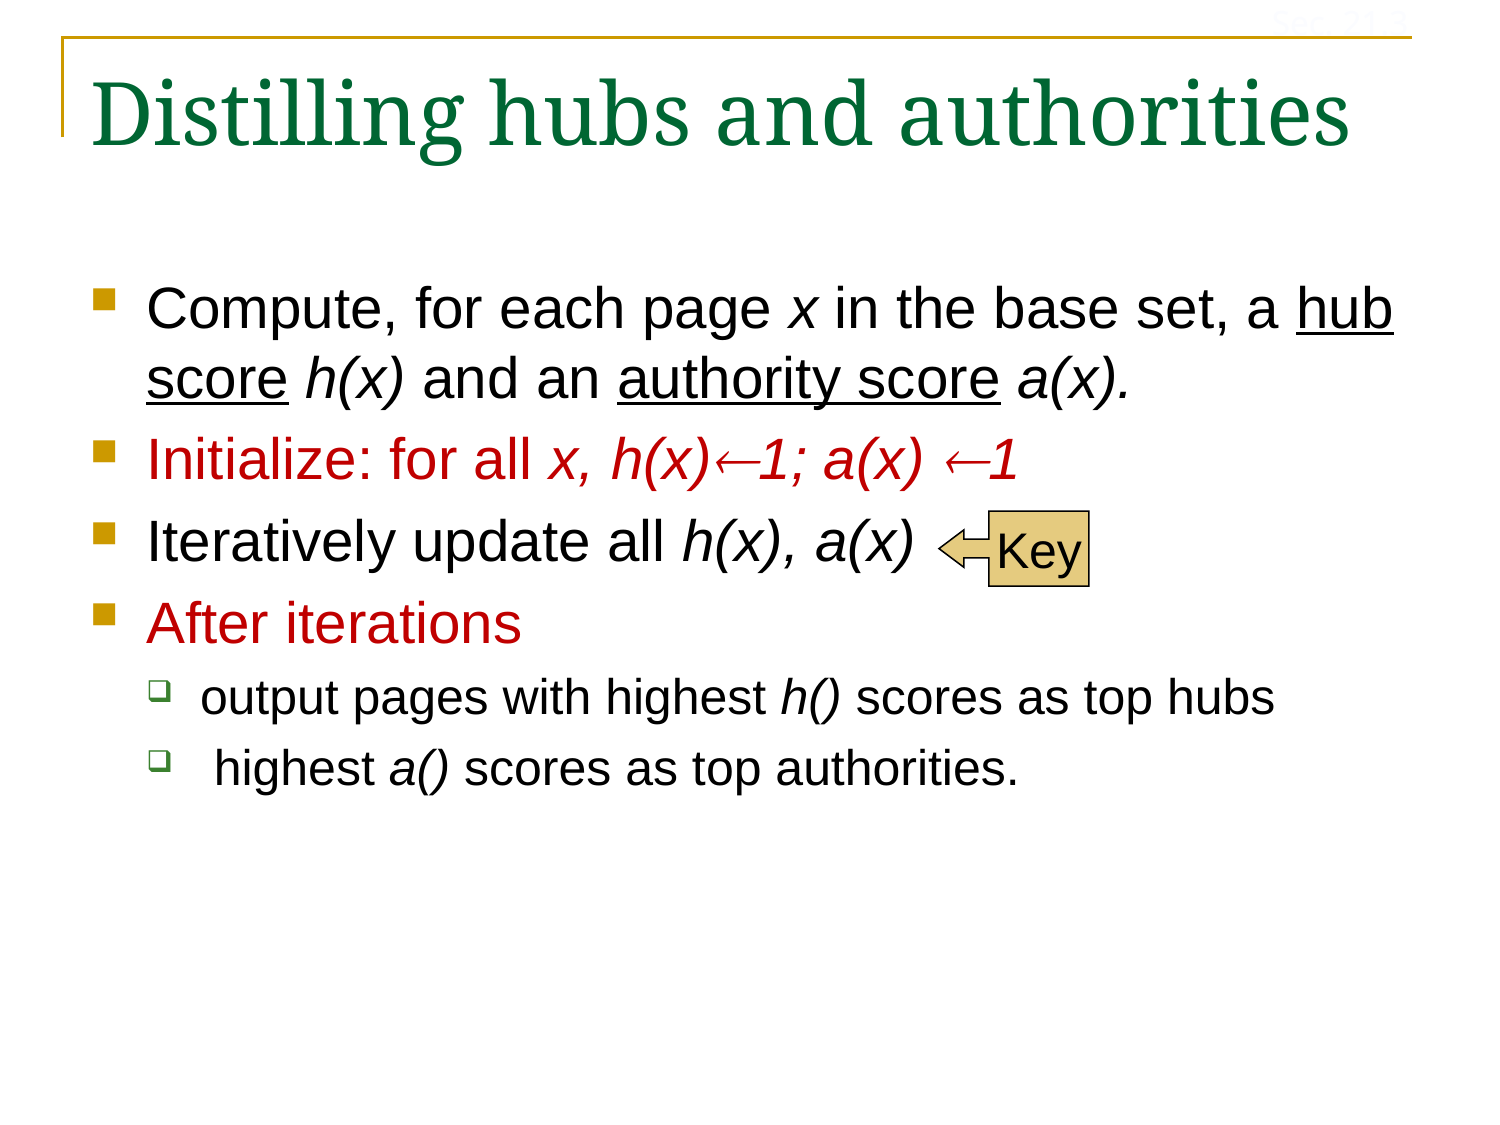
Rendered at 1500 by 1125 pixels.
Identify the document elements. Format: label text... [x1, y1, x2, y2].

text_box Key [938, 511, 1089, 587]
title Distilling hubs and authorities [75, 0, 1425, 171]
text_box Sec. 21.3 [1257, 0, 1424, 50]
list Compute, for each page x in the base set, a hub score h(x) and an authority score a(x). Initialize: for all x, h(x)1; a(x) 1 Iteratively update all h(x), a(x) After iterations output pages with highest h() scores as top hubs highest a() scores as top authorities. [75, 262, 1425, 1075]
